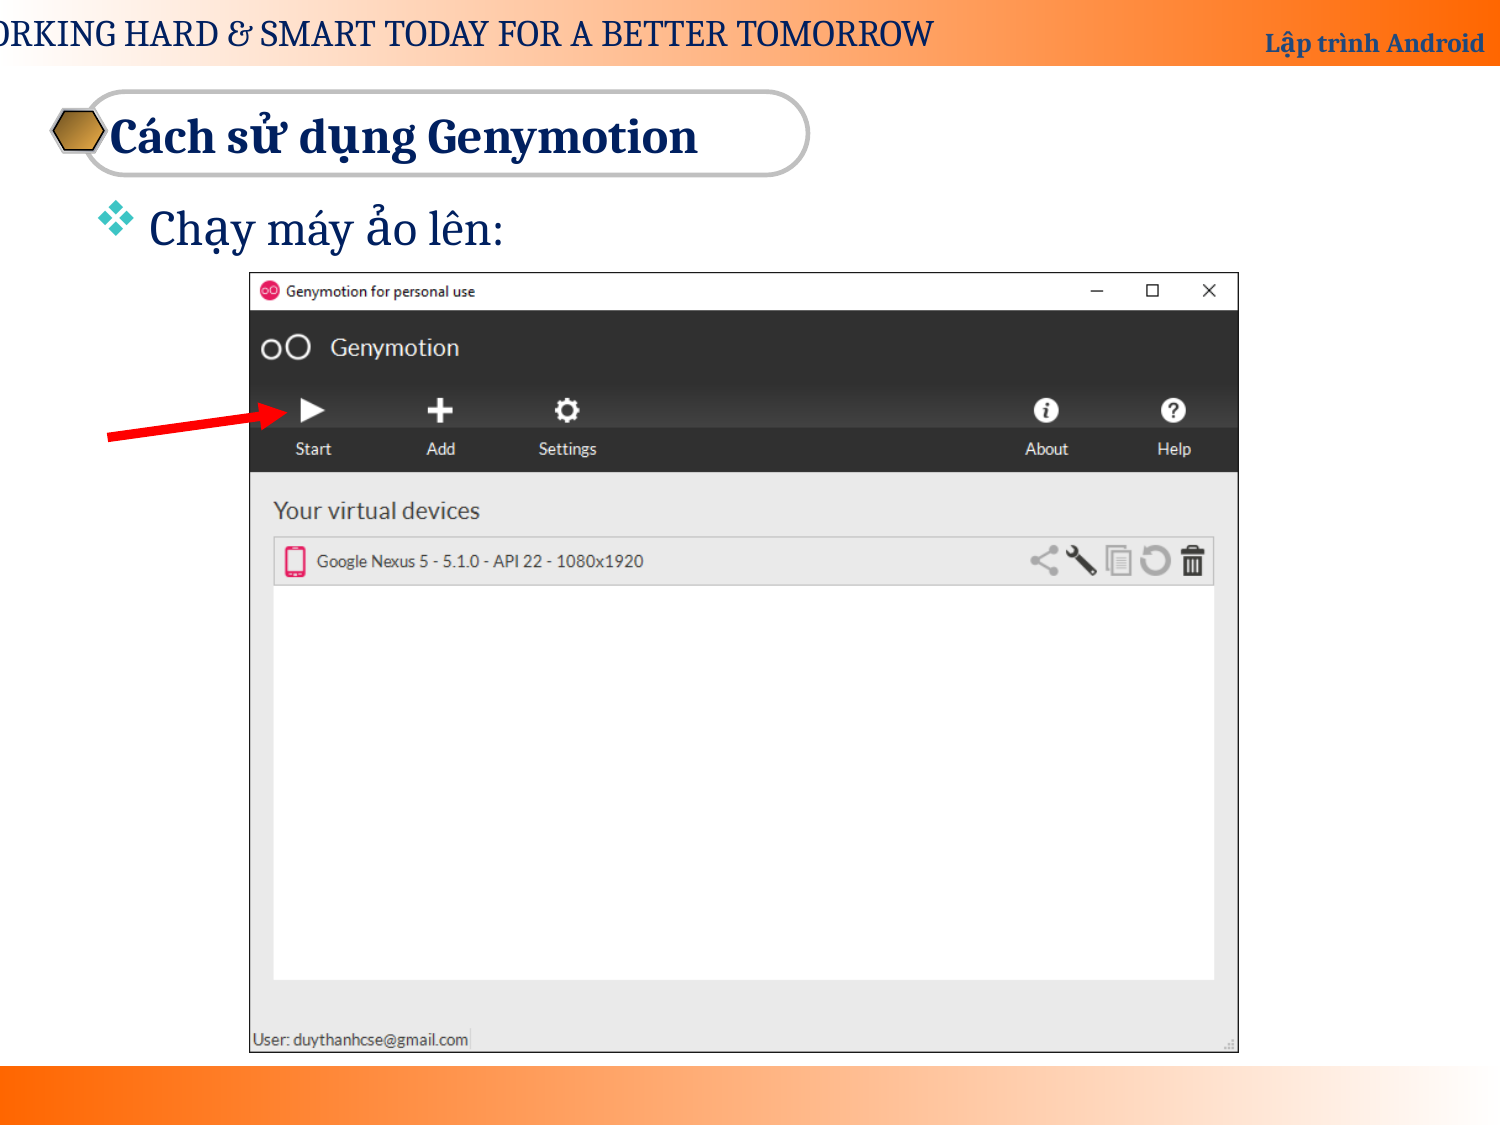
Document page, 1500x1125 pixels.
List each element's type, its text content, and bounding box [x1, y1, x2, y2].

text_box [49, 91, 809, 176]
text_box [107, 412, 288, 438]
text_box Chạy máy ảo lên: [78, 187, 1500, 278]
picture [249, 272, 1240, 1053]
